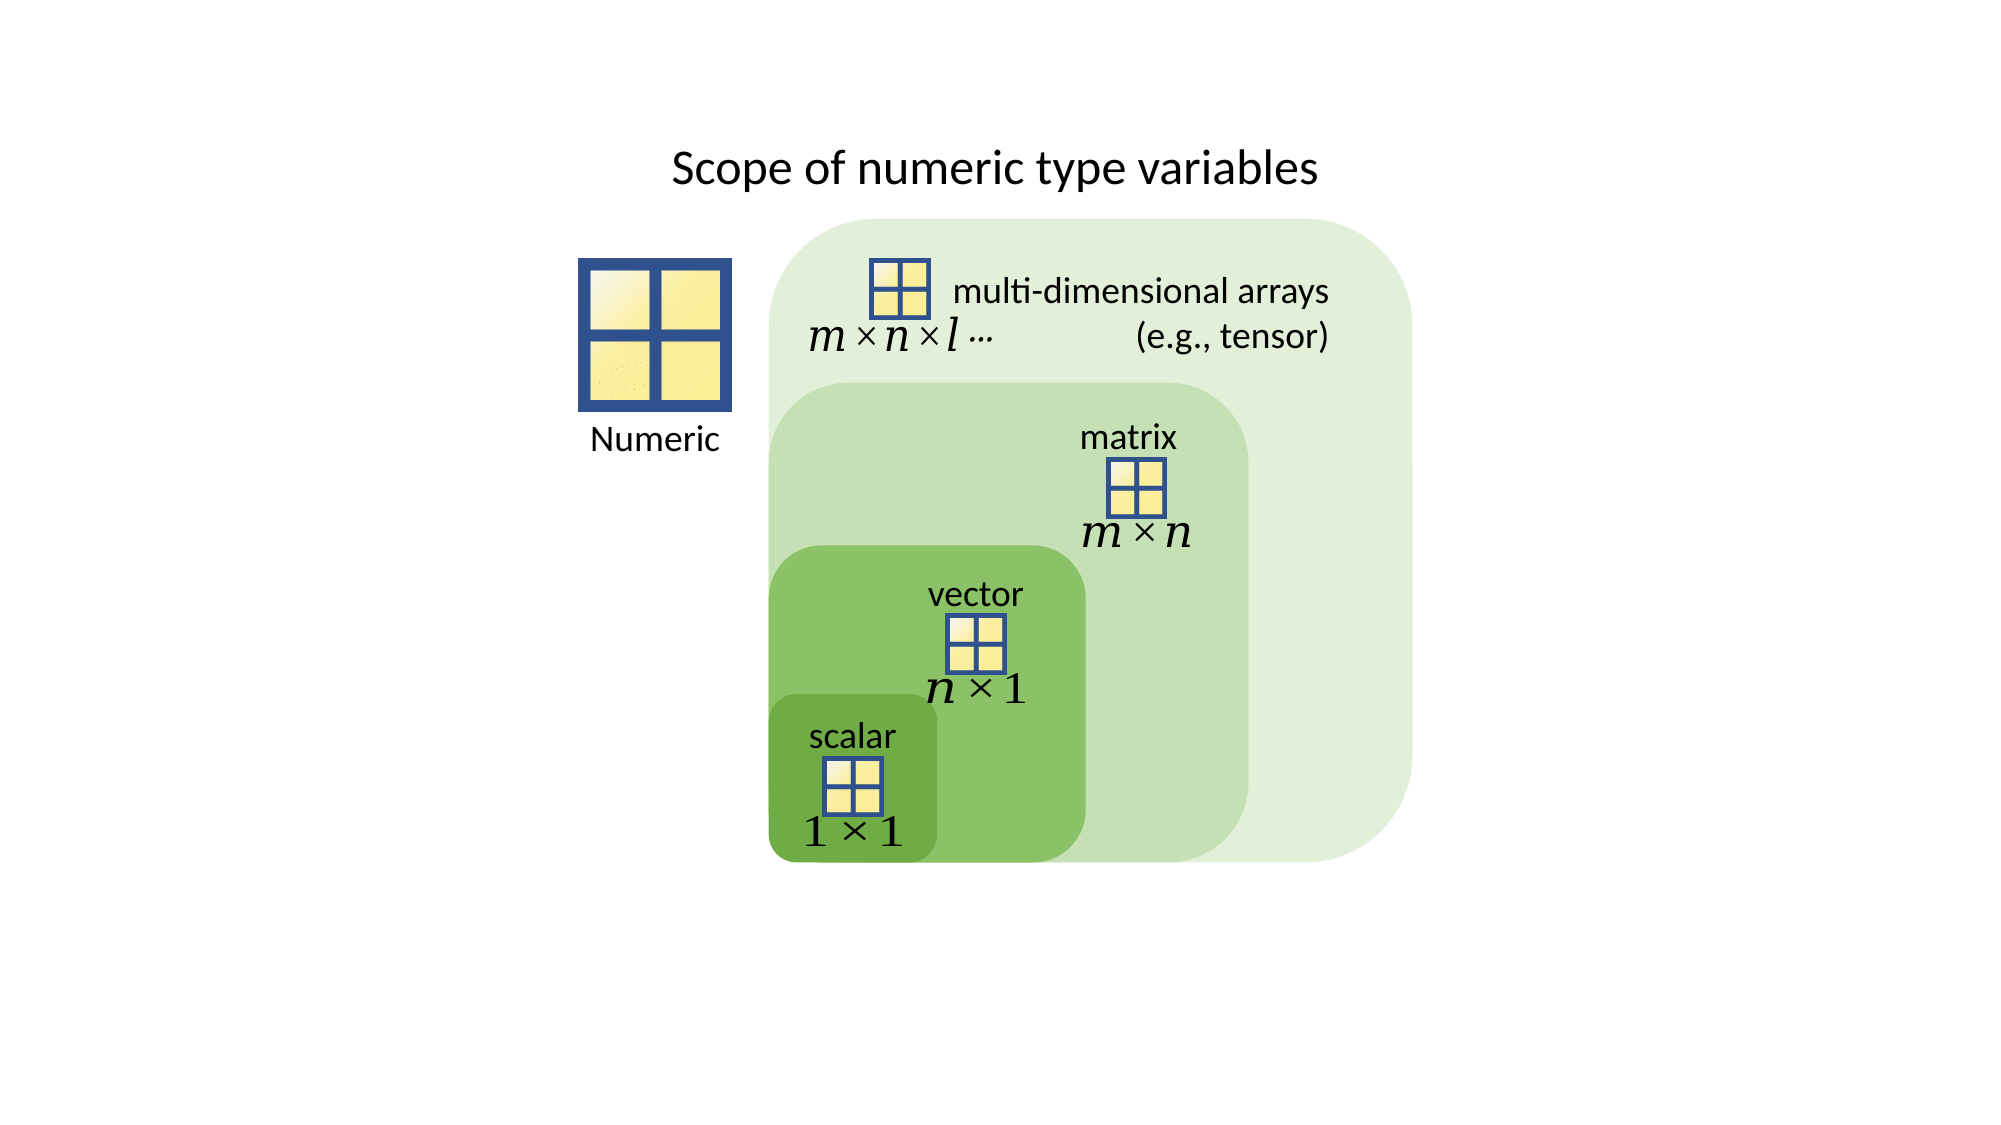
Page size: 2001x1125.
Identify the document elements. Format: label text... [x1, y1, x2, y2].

text_box multi-dimensional arrays (e.g., tensor) [937, 258, 1345, 364]
text_box [767, 544, 1087, 864]
text_box Numeric [575, 406, 736, 467]
text_box matrix [1064, 404, 1193, 465]
picture [869, 258, 931, 320]
text_box Scope of numeric type variables [656, 126, 1334, 202]
text_box scalar [794, 703, 912, 764]
text_box vector [913, 562, 1039, 622]
picture [1106, 457, 1167, 519]
picture [945, 613, 1007, 675]
picture [822, 756, 884, 818]
text_box [767, 381, 1250, 864]
text_box [767, 692, 939, 864]
picture [578, 258, 732, 412]
text_box [767, 217, 1414, 864]
